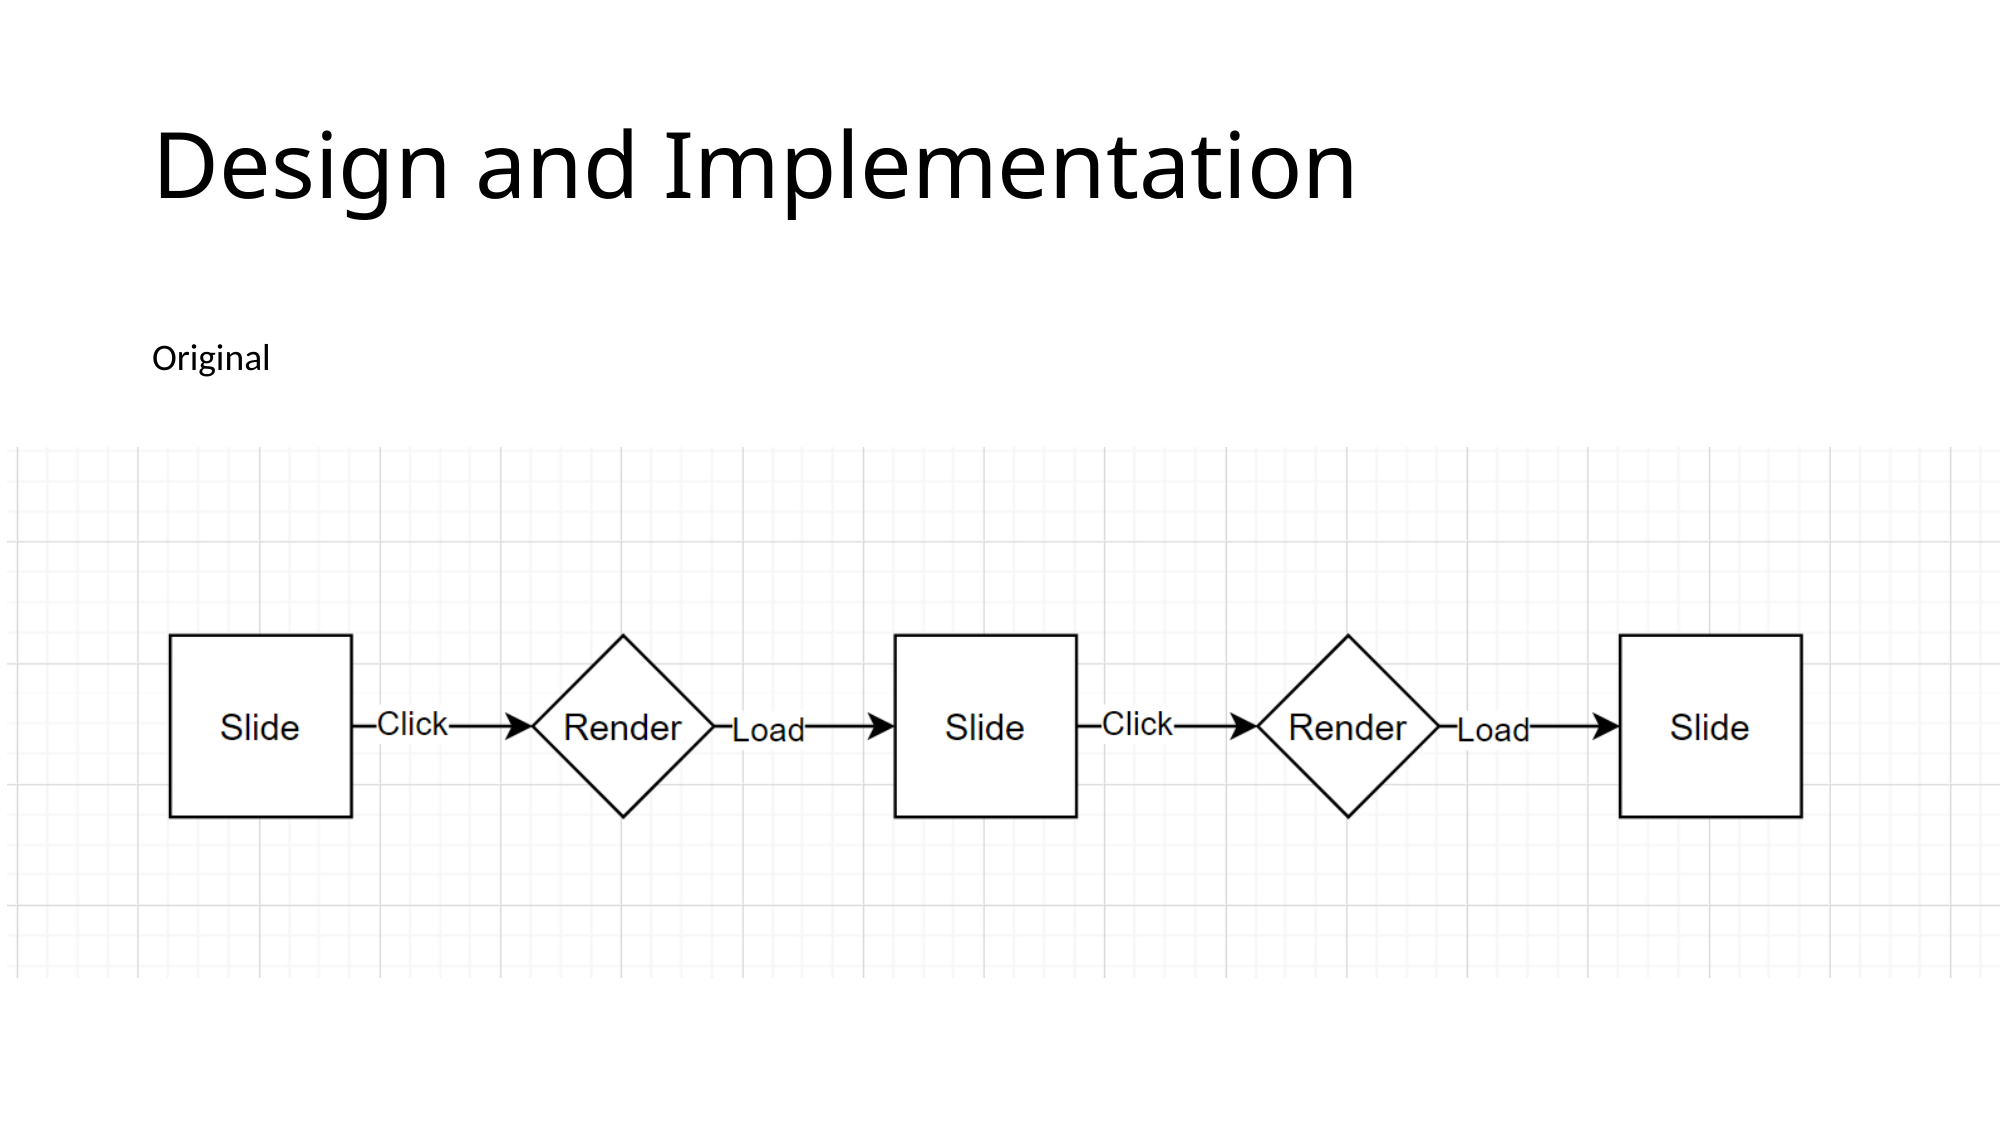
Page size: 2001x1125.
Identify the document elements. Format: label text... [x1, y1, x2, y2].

picture [7, 447, 2000, 978]
text_box Original [137, 325, 1057, 386]
title Design and Implementation [137, 59, 1863, 278]
